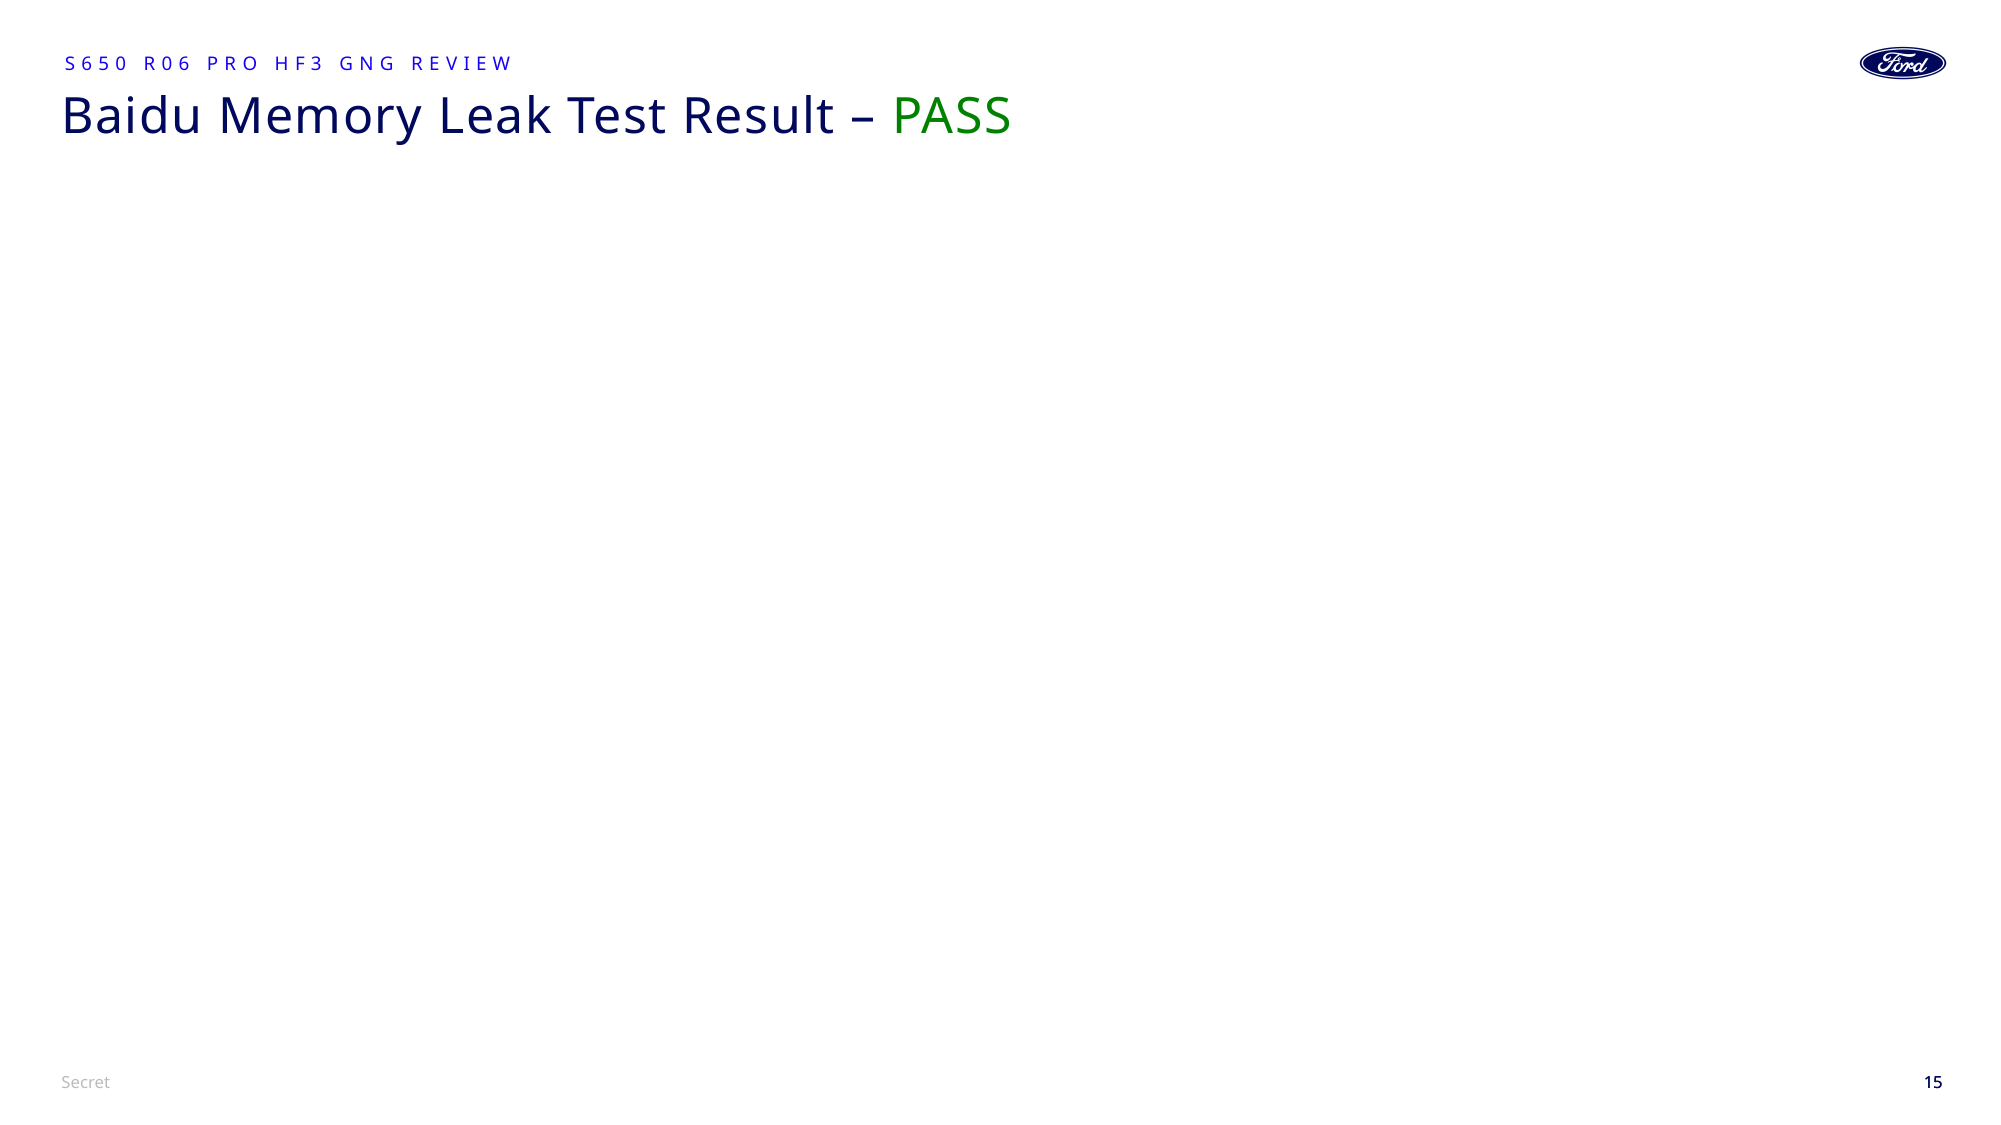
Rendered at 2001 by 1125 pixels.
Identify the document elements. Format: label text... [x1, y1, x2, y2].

text_box 15 [1890, 1064, 1943, 1101]
list S650 R06 PRO HF3 GNG Review [64, 47, 957, 83]
picture [1849, 36, 1957, 90]
title Baidu Memory Leak Test Result – PASS [61, 82, 1787, 196]
